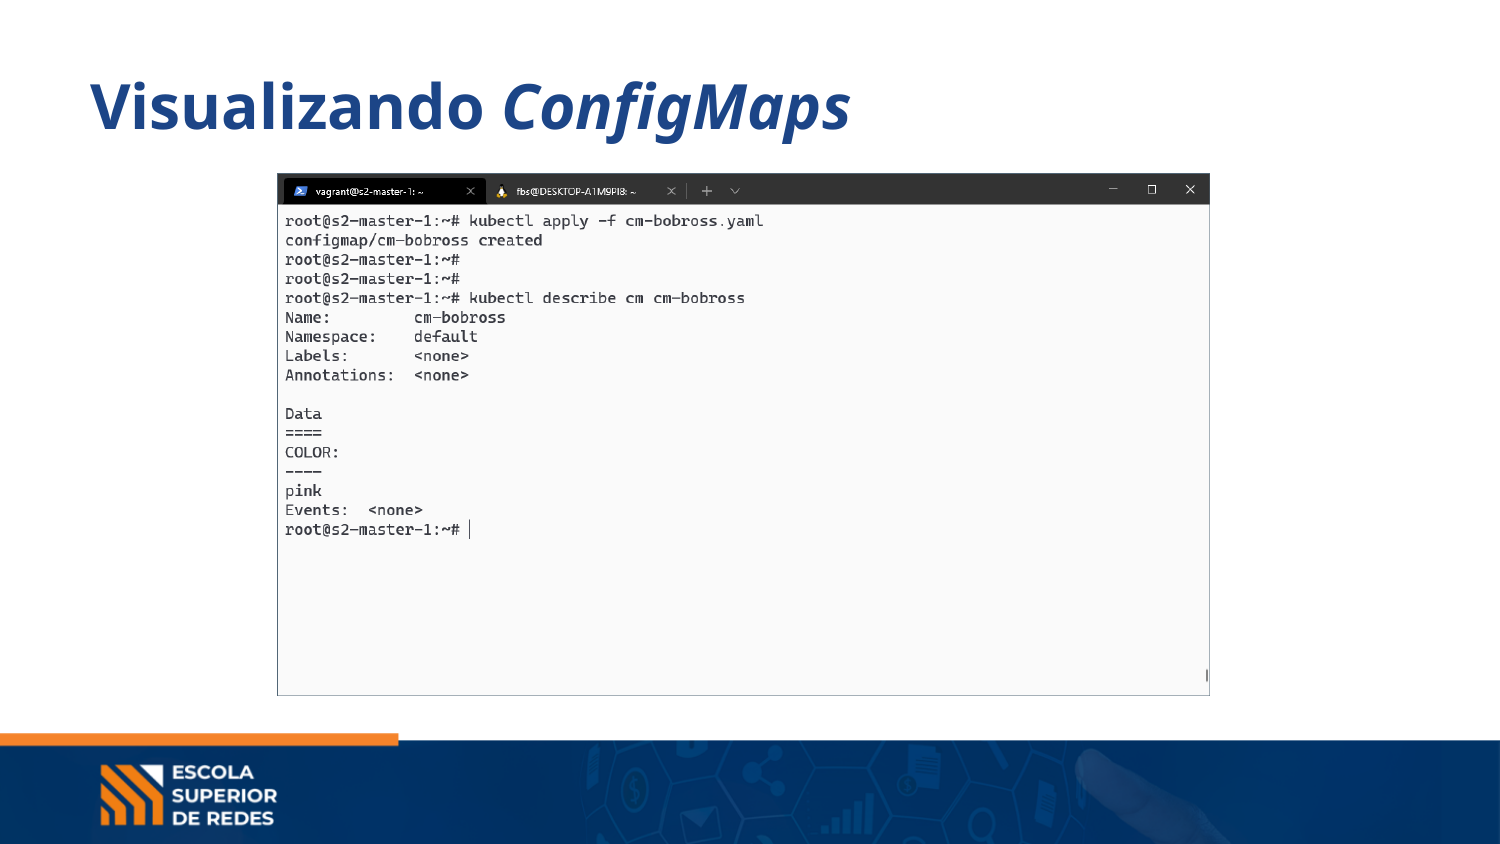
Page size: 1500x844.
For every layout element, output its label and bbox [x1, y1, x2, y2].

list [0, 1, 1500, 844]
picture [277, 173, 1211, 696]
